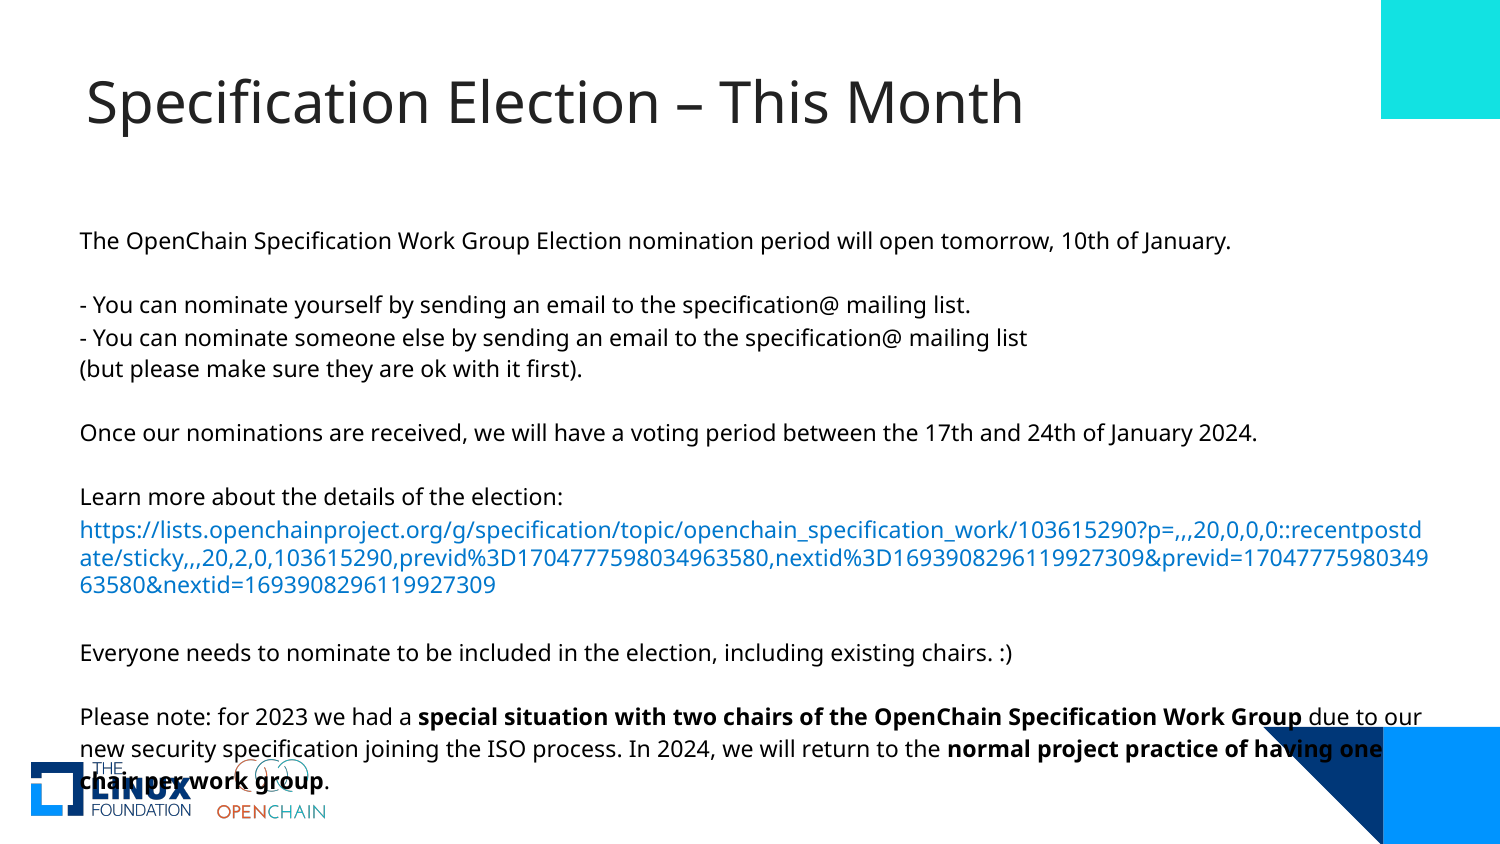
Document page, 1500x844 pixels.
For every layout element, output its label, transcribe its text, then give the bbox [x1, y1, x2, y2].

picture [31, 762, 191, 816]
picture [215, 757, 327, 821]
list The OpenChain Specification Work Group Election nomination period will open tomorrow, 10th of January. - You can nominate yourself by sending an email to the specification@ mailing list. - You can nominate someone else by sending an email to the specification@ mailing list (but please make sure they are ok with it first). Once our nominations are received, we will have a voting period between the 17th and 24th of January 2024. Learn more about the details of the election: https://lists.openchainproject.org/g/specification/topic/openchain_specification_work/103615290?p=,,,20,0,0,0::recentpostdate/sticky,,,20,2,0,103615290,previd%3D1704777598034963580,nextid%3D1693908296119927309&previd=1704777598034963580&nextid=1693908296119927309 Everyone needs to nominate to be included in the election, including existing chairs. :) Please note: for 2023 we had a special situation with two chairs of the OpenChain Specification Work Group due to our new security specification joining the ISO process. In 2024, we will return to the normal project practice of having one chair per work group. [46, 207, 1444, 756]
text_box Specification Election – This Month [71, 50, 1470, 151]
